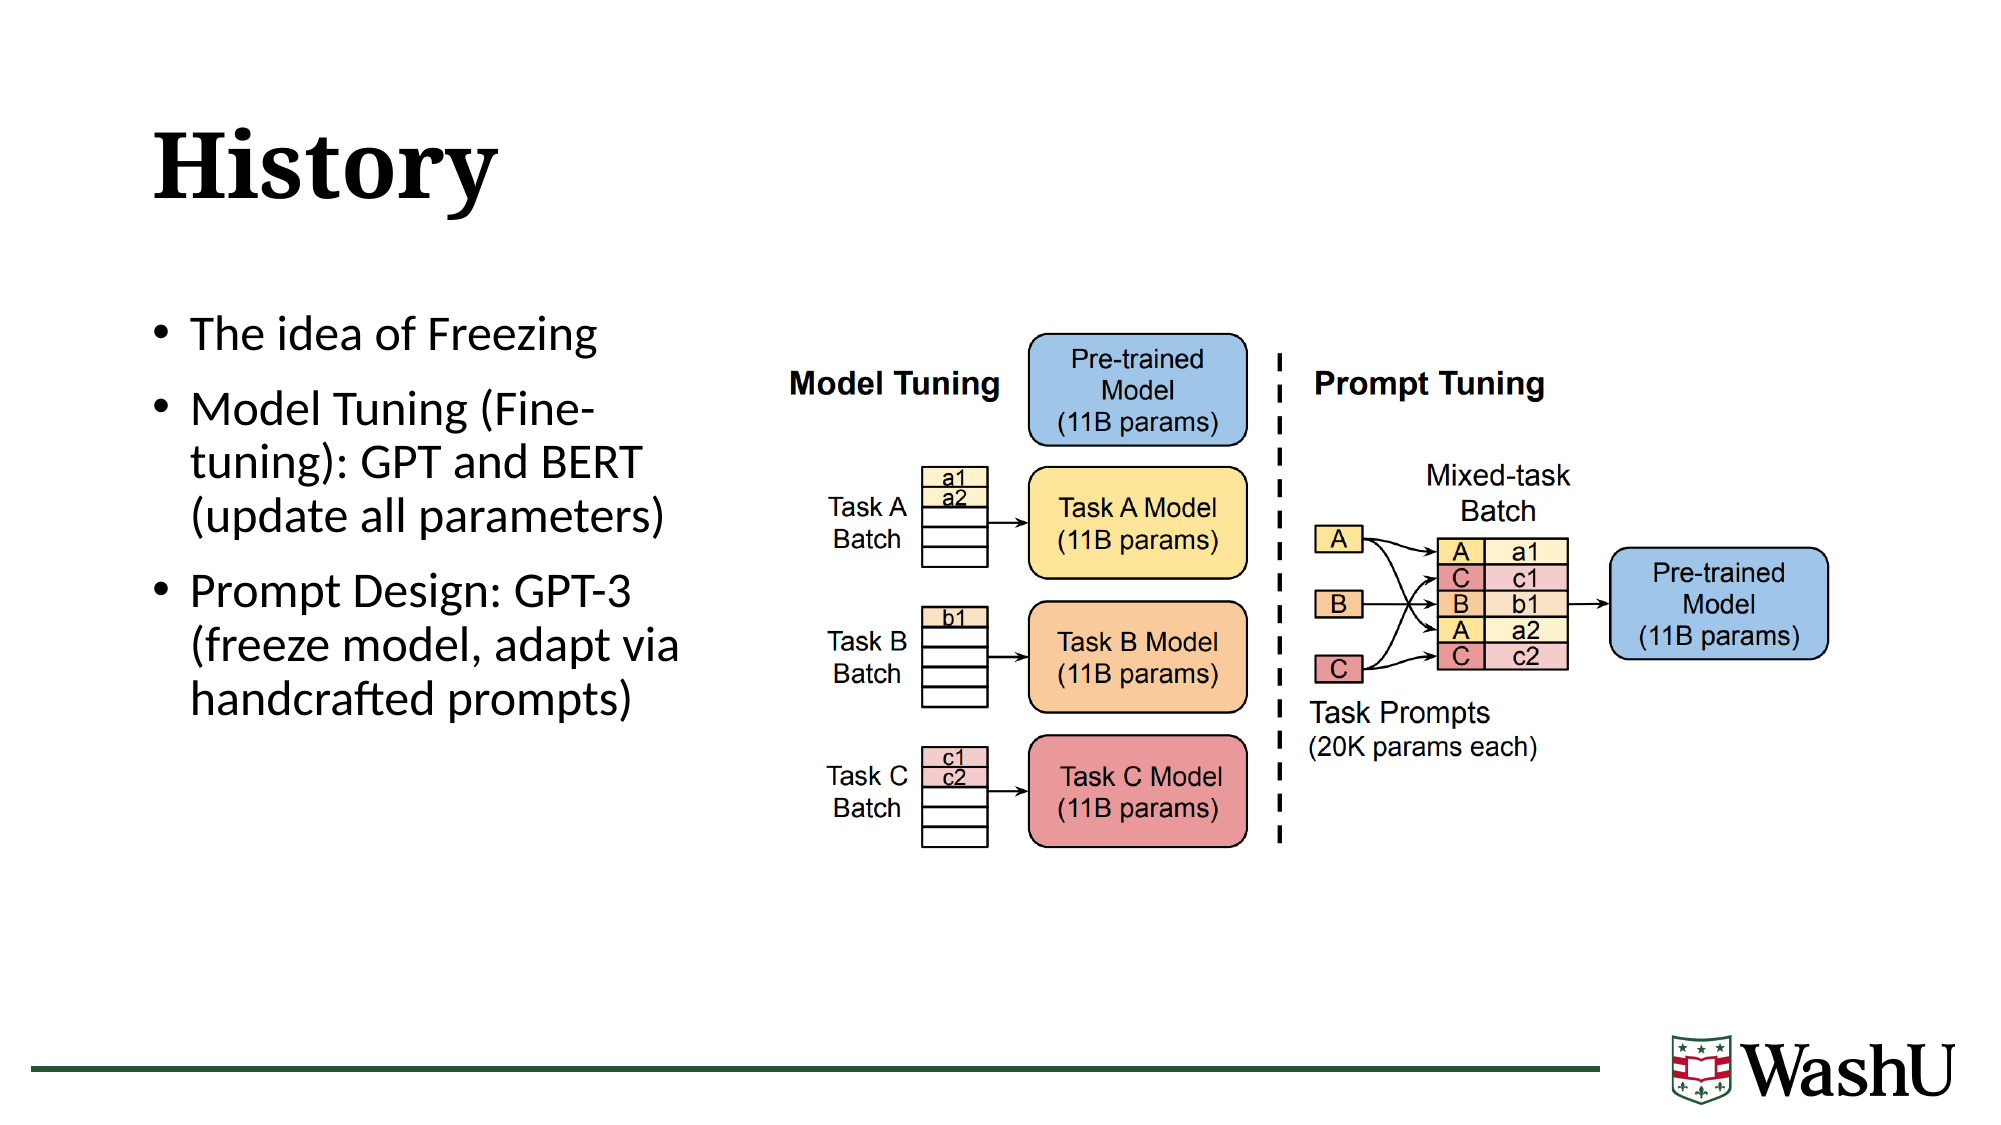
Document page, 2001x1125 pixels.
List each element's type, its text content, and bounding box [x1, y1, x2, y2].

title History [137, 59, 1863, 278]
picture [745, 277, 1863, 890]
list The idea of Freezing Model Tuning (Fine-tuning): GPT and BERT (update all parameters) Prompt Design: GPT-3 (freeze model, adapt via handcrafted prompts) [137, 299, 723, 1014]
